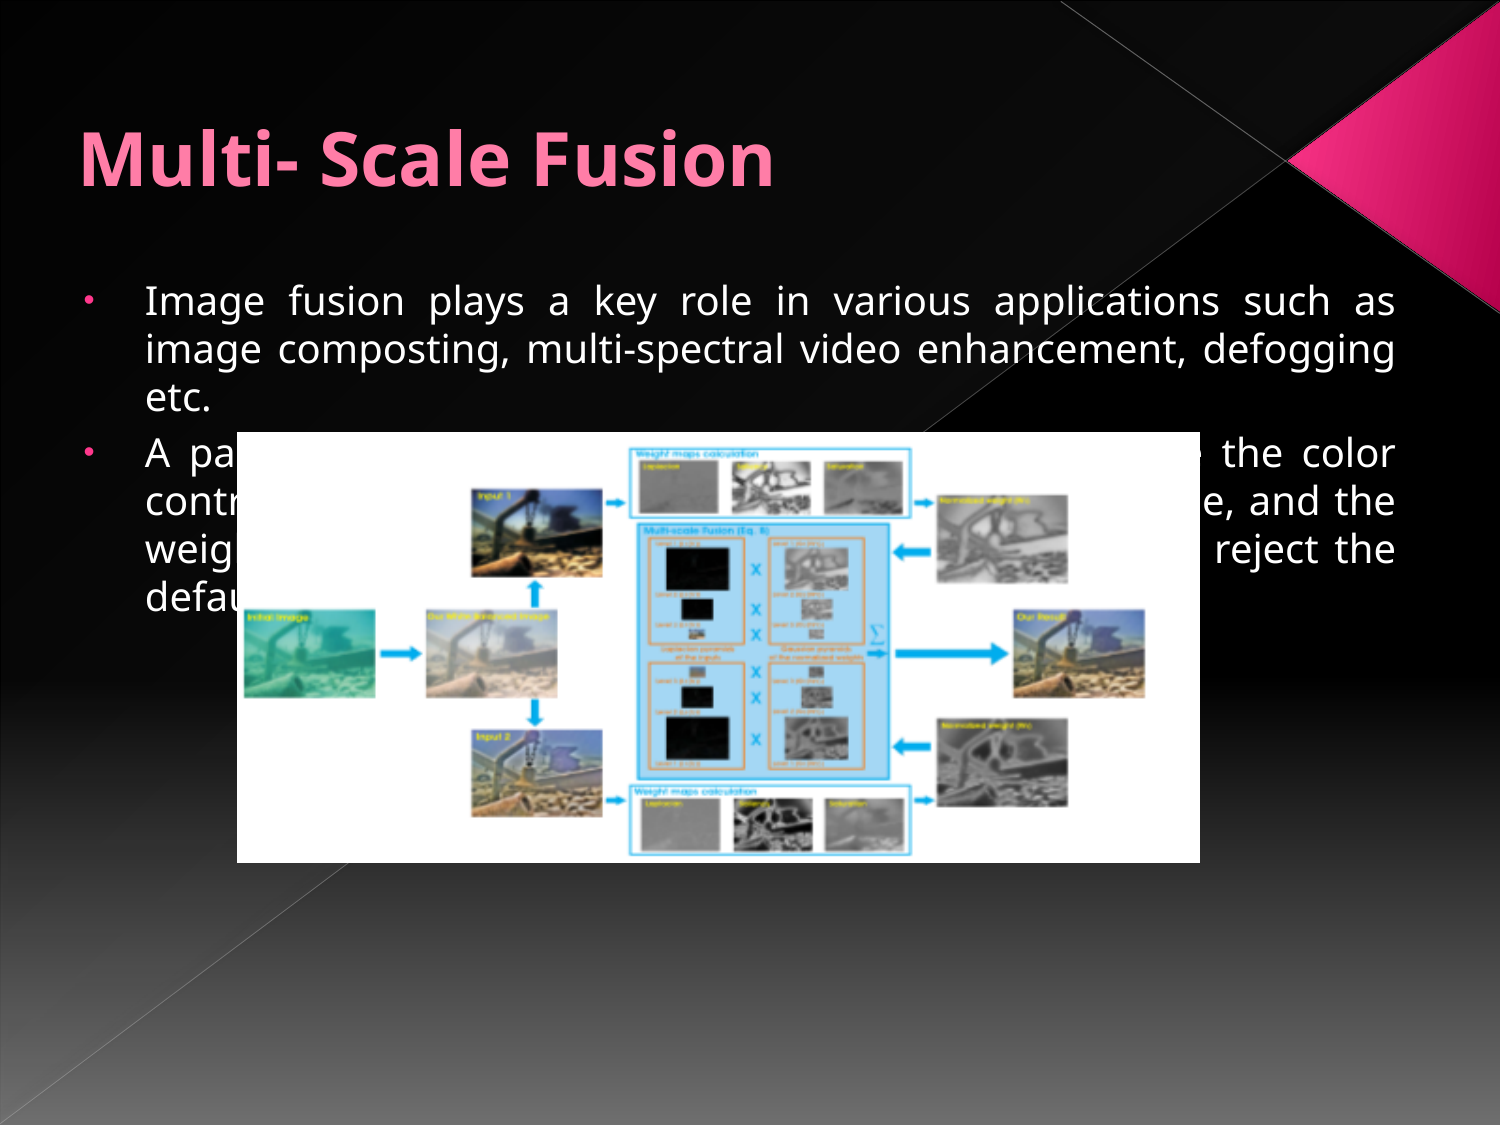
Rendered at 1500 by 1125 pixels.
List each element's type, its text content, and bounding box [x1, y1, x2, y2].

picture [237, 432, 1201, 863]
title Multi- Scale Fusion [62, 44, 1250, 267]
list Image fusion plays a key role in various applications such as image composting, multi-spectral video enhancement, defogging etc. A pair of inputs is introduced to respectively enhance the color contrast and the sharpness of the white-balanced image, and the weight maps are defined to preserve the qualities and reject the defaults of those inputs. [62, 267, 1413, 1088]
